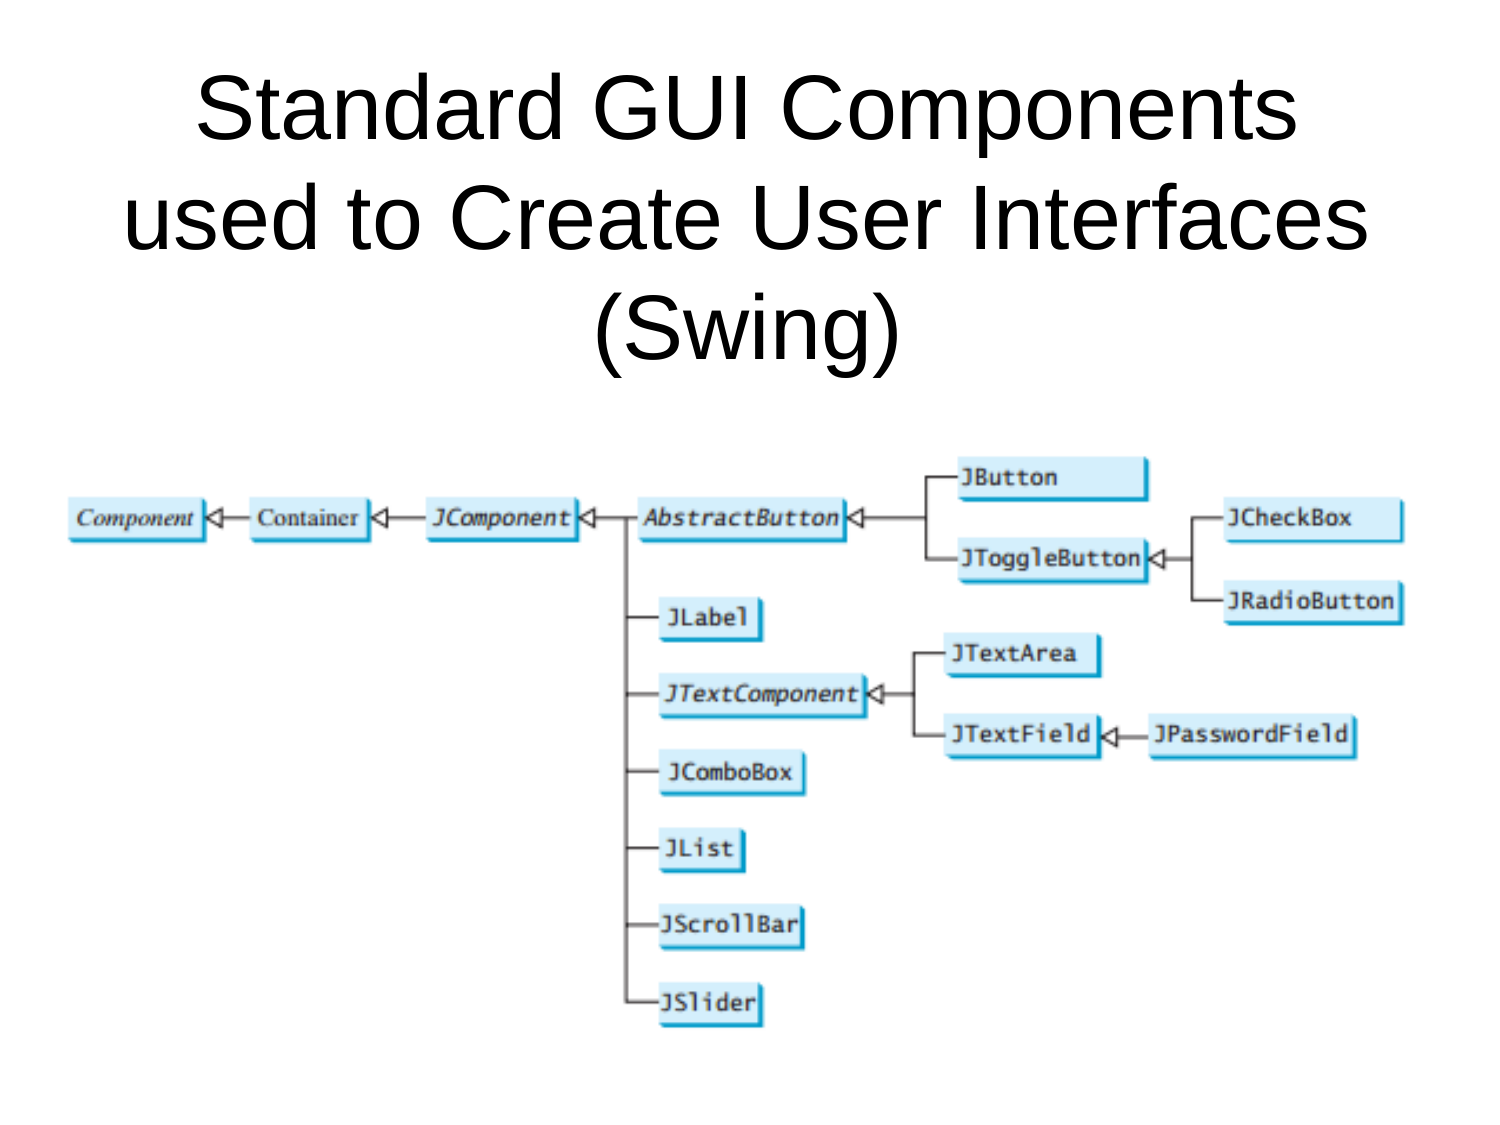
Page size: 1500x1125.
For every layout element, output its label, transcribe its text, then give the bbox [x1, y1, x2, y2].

picture [49, 424, 1421, 1038]
title Standard GUI Components used to Create User Interfaces (Swing) [75, 99, 1421, 325]
